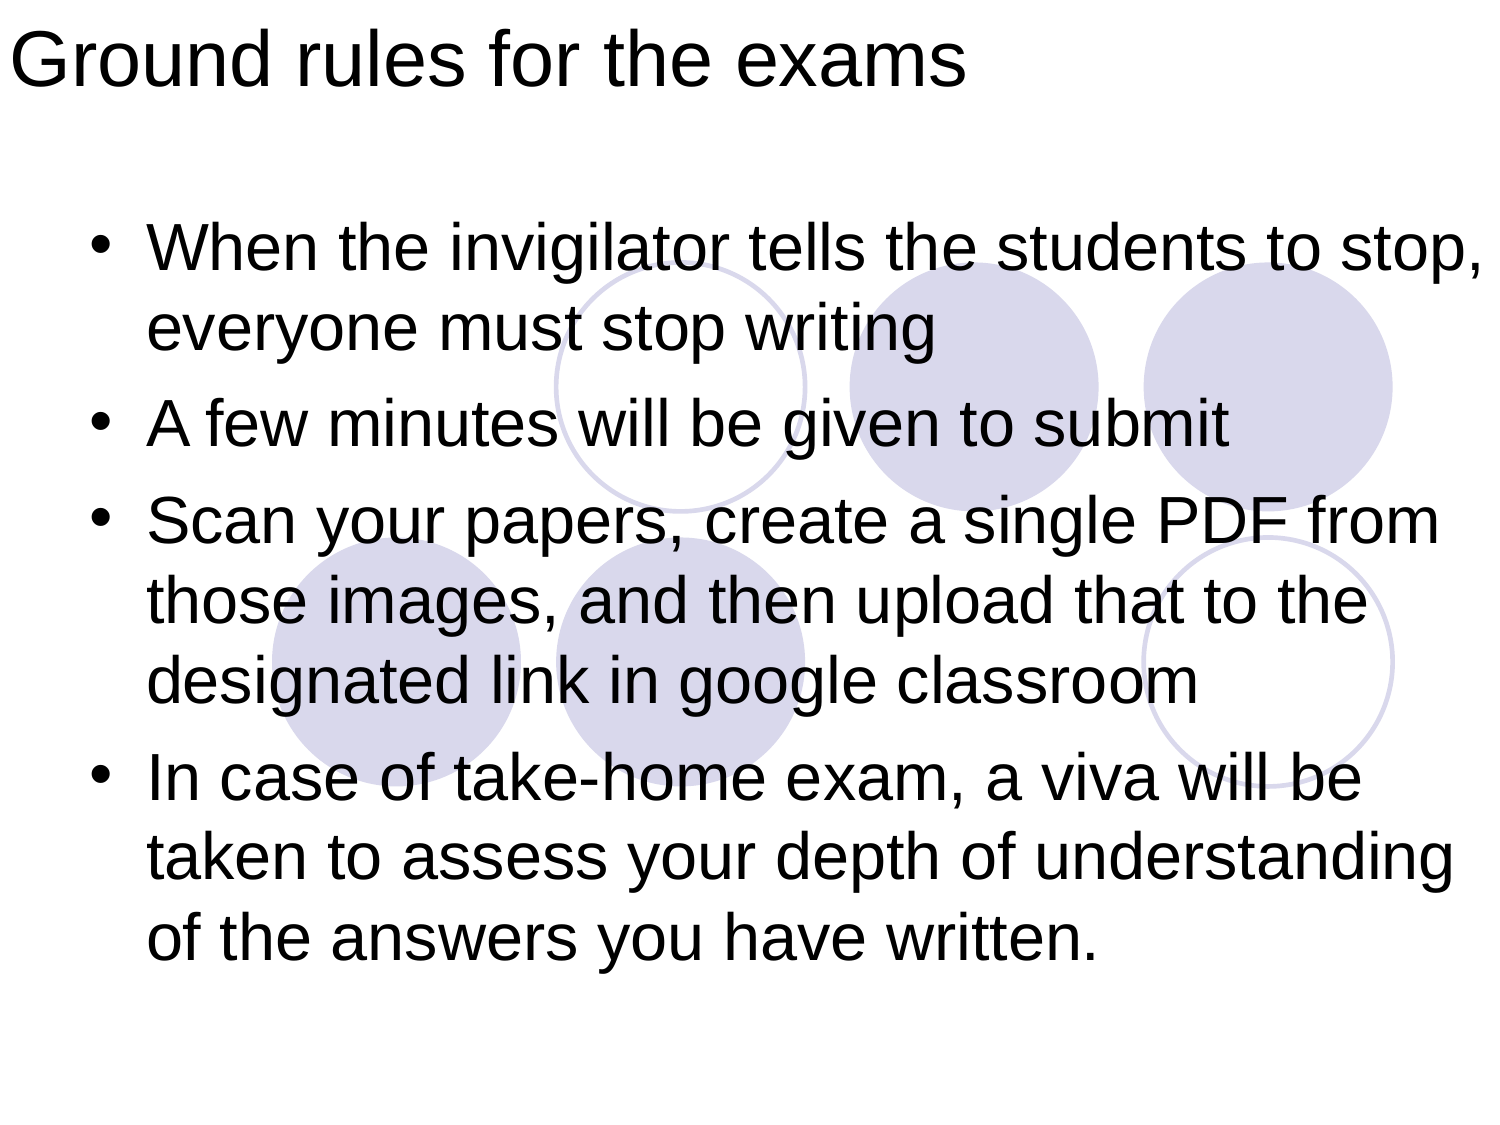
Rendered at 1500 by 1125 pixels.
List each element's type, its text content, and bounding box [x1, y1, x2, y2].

text_box Ground rules for the exams [0, 0, 1381, 175]
list When the invigilator tells the students to stop, everyone must stop writing A few minutes will be given to submit Scan your papers, create a single PDF from those images, and then upload that to the designated link in google classroom In case of take-home exam, a viva will be taken to assess your depth of understanding of the answers you have written. [89, 203, 1500, 863]
